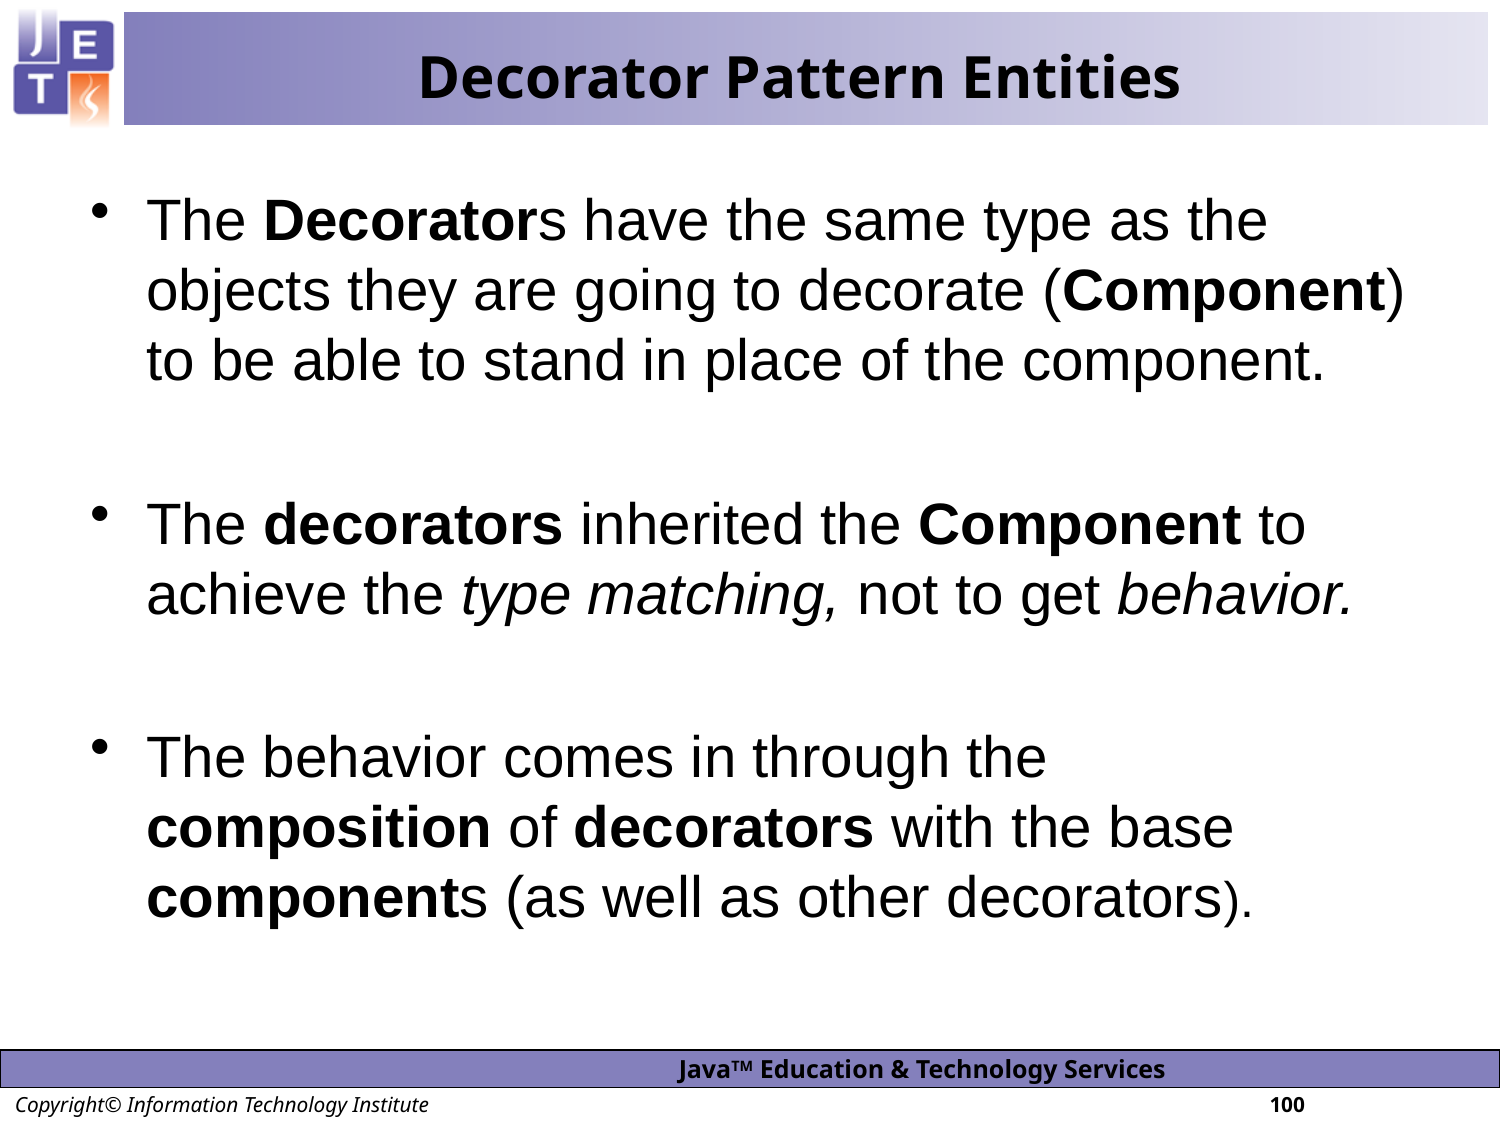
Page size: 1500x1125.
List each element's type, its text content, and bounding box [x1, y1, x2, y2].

picture [4, 4, 120, 133]
list The Decorators have the same type as the objects they are going to decorate (Component) to be able to stand in place of the component. The decorators inherited the Component to achieve the type matching, not to get behavior. The behavior comes in through the composition of decorators with the base components (as well as other decorators). [74, 174, 1426, 1006]
title Decorator Pattern Entities [124, 24, 1476, 126]
